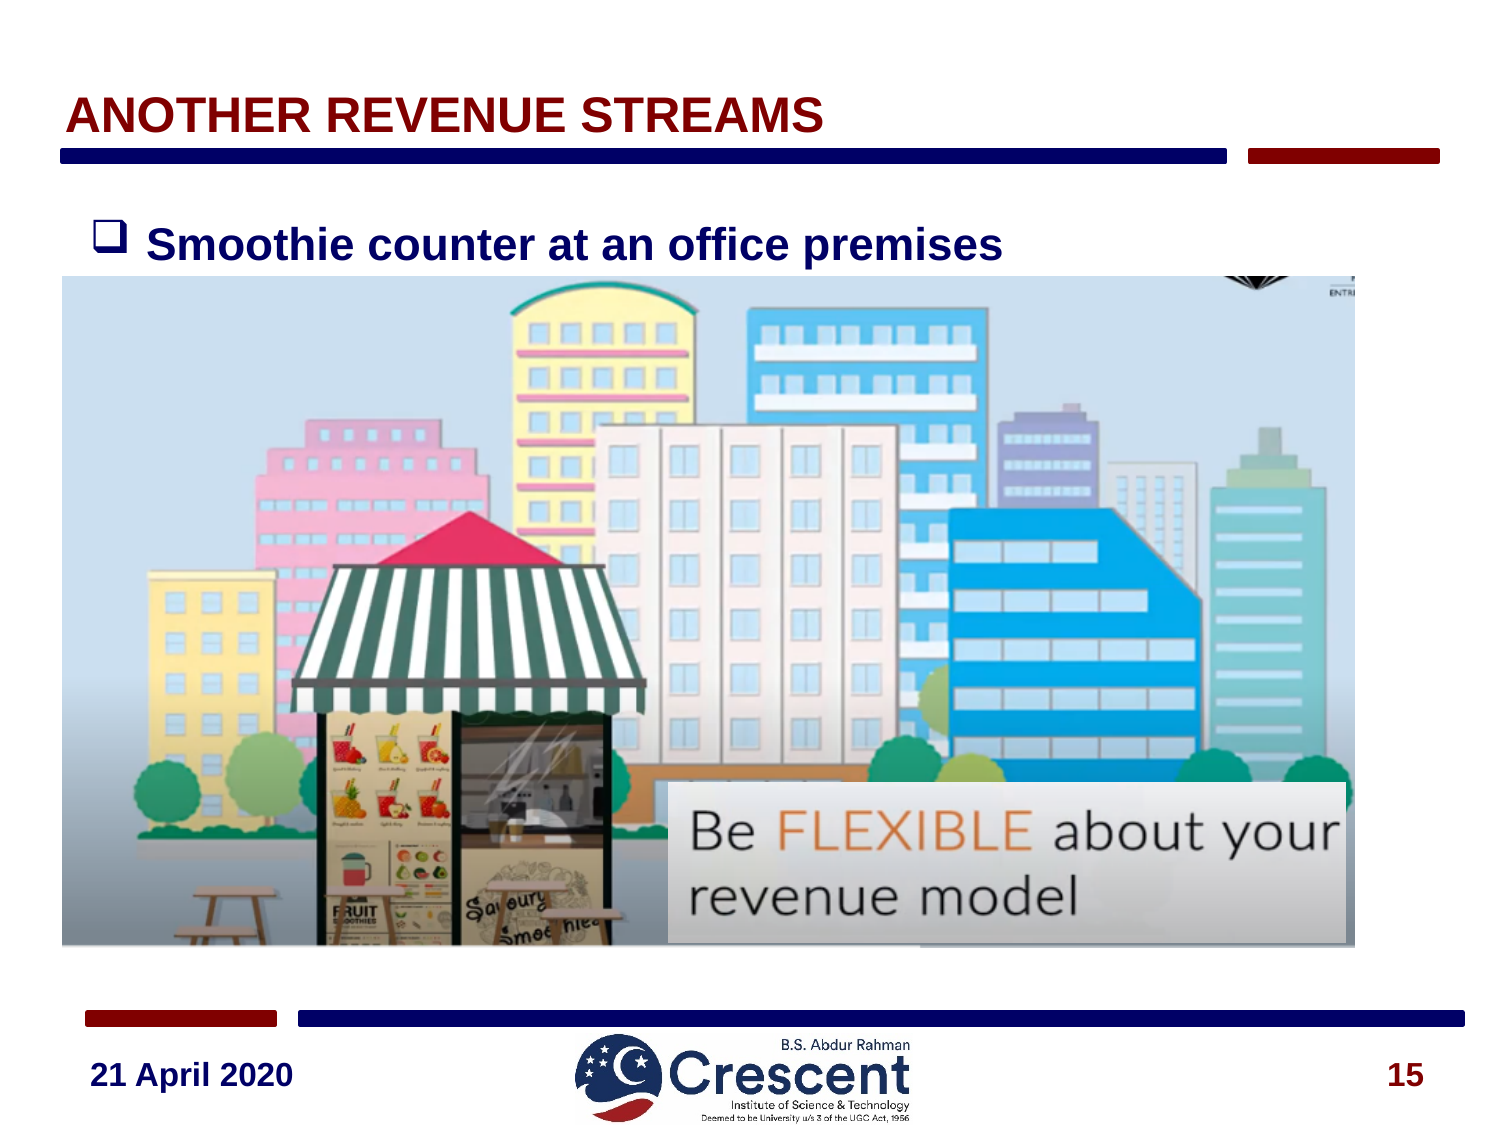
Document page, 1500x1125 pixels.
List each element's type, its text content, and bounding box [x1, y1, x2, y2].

text_box [60, 148, 1227, 164]
text_box [1248, 148, 1440, 164]
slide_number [75, 1042, 425, 1103]
text_box ANOTHER REVENUE STREAMS [49, 74, 1263, 150]
slide_number 15 [1354, 1042, 1439, 1103]
text_box [298, 1010, 1465, 1027]
picture [62, 276, 1355, 949]
text_box Smoothie counter at an office premises [75, 180, 1475, 278]
text_box [85, 1010, 277, 1027]
picture [574, 1033, 913, 1125]
